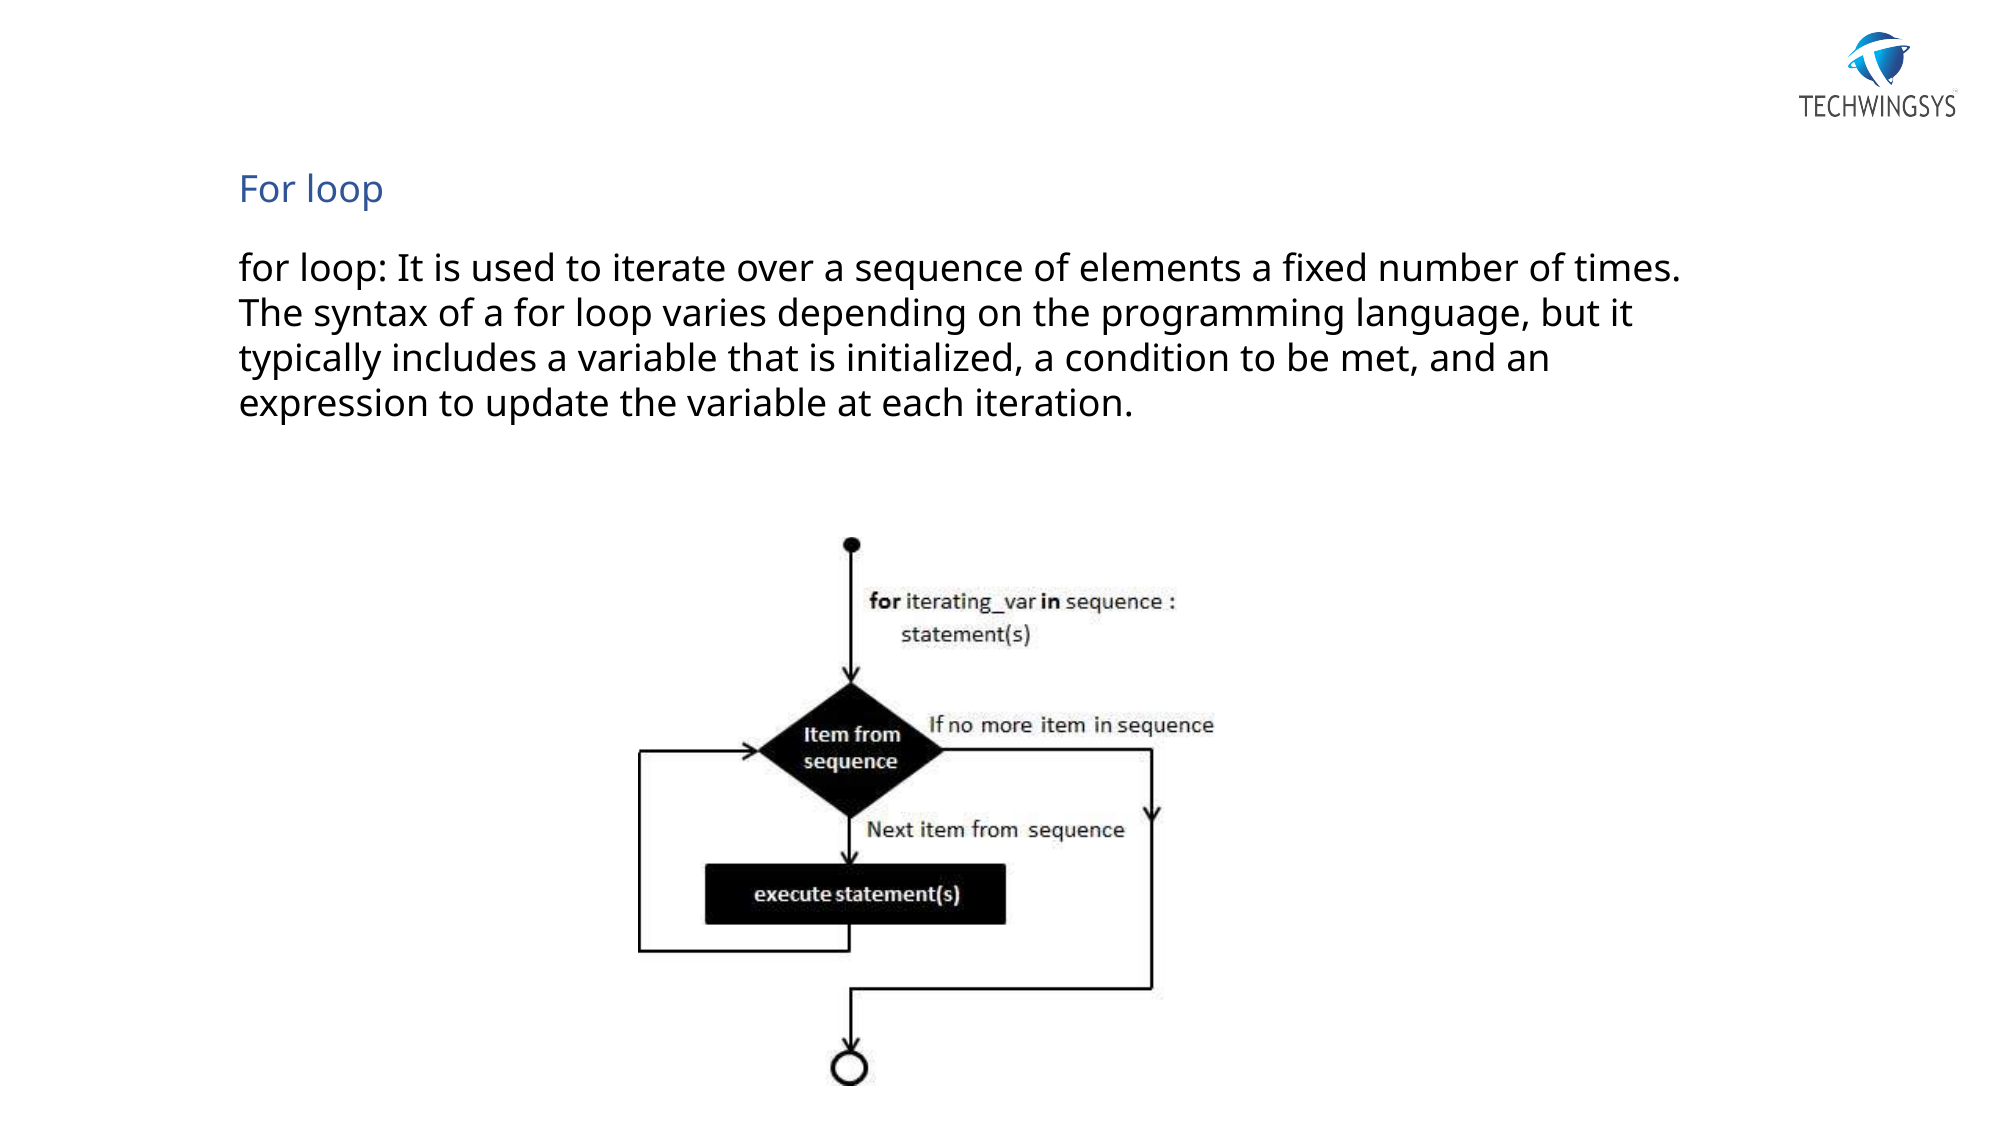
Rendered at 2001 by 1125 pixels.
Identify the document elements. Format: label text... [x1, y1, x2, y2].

text_box For loop [223, 157, 1224, 218]
picture [638, 537, 1246, 1086]
picture [1799, 32, 1958, 117]
text_box for loop: It is used to iterate over a sequence of elements a fixed number of times. The syntax of a for loop varies depending on the programming language, but it typically includes a variable that is initialized, a condition to be met, and an expression to update the variable at each iteration. [223, 237, 1700, 432]
